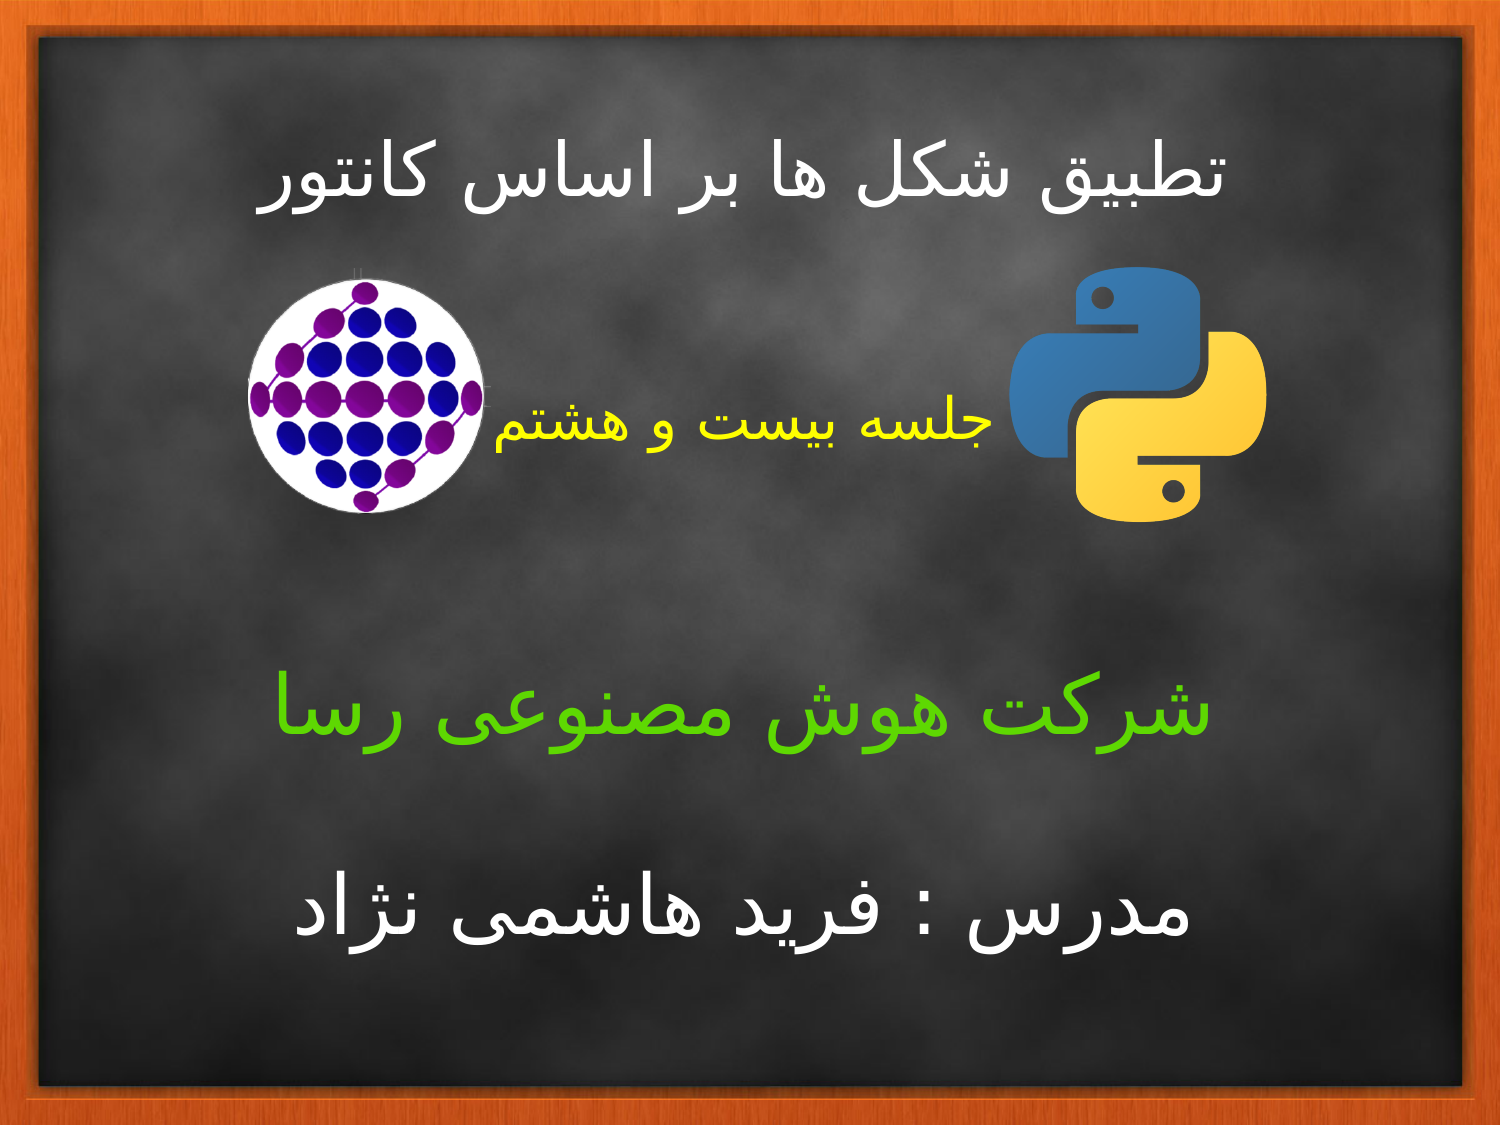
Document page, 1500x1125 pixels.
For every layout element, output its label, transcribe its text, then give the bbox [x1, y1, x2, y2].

picture [0, 0, 1500, 1125]
text_box تطبیق شکل ها بر اساس کانتور جلسه بیست و هشتم شرکت هوش مصنوعی رسا مدرس : فرید هاشمی نژاد [76, 113, 1412, 959]
